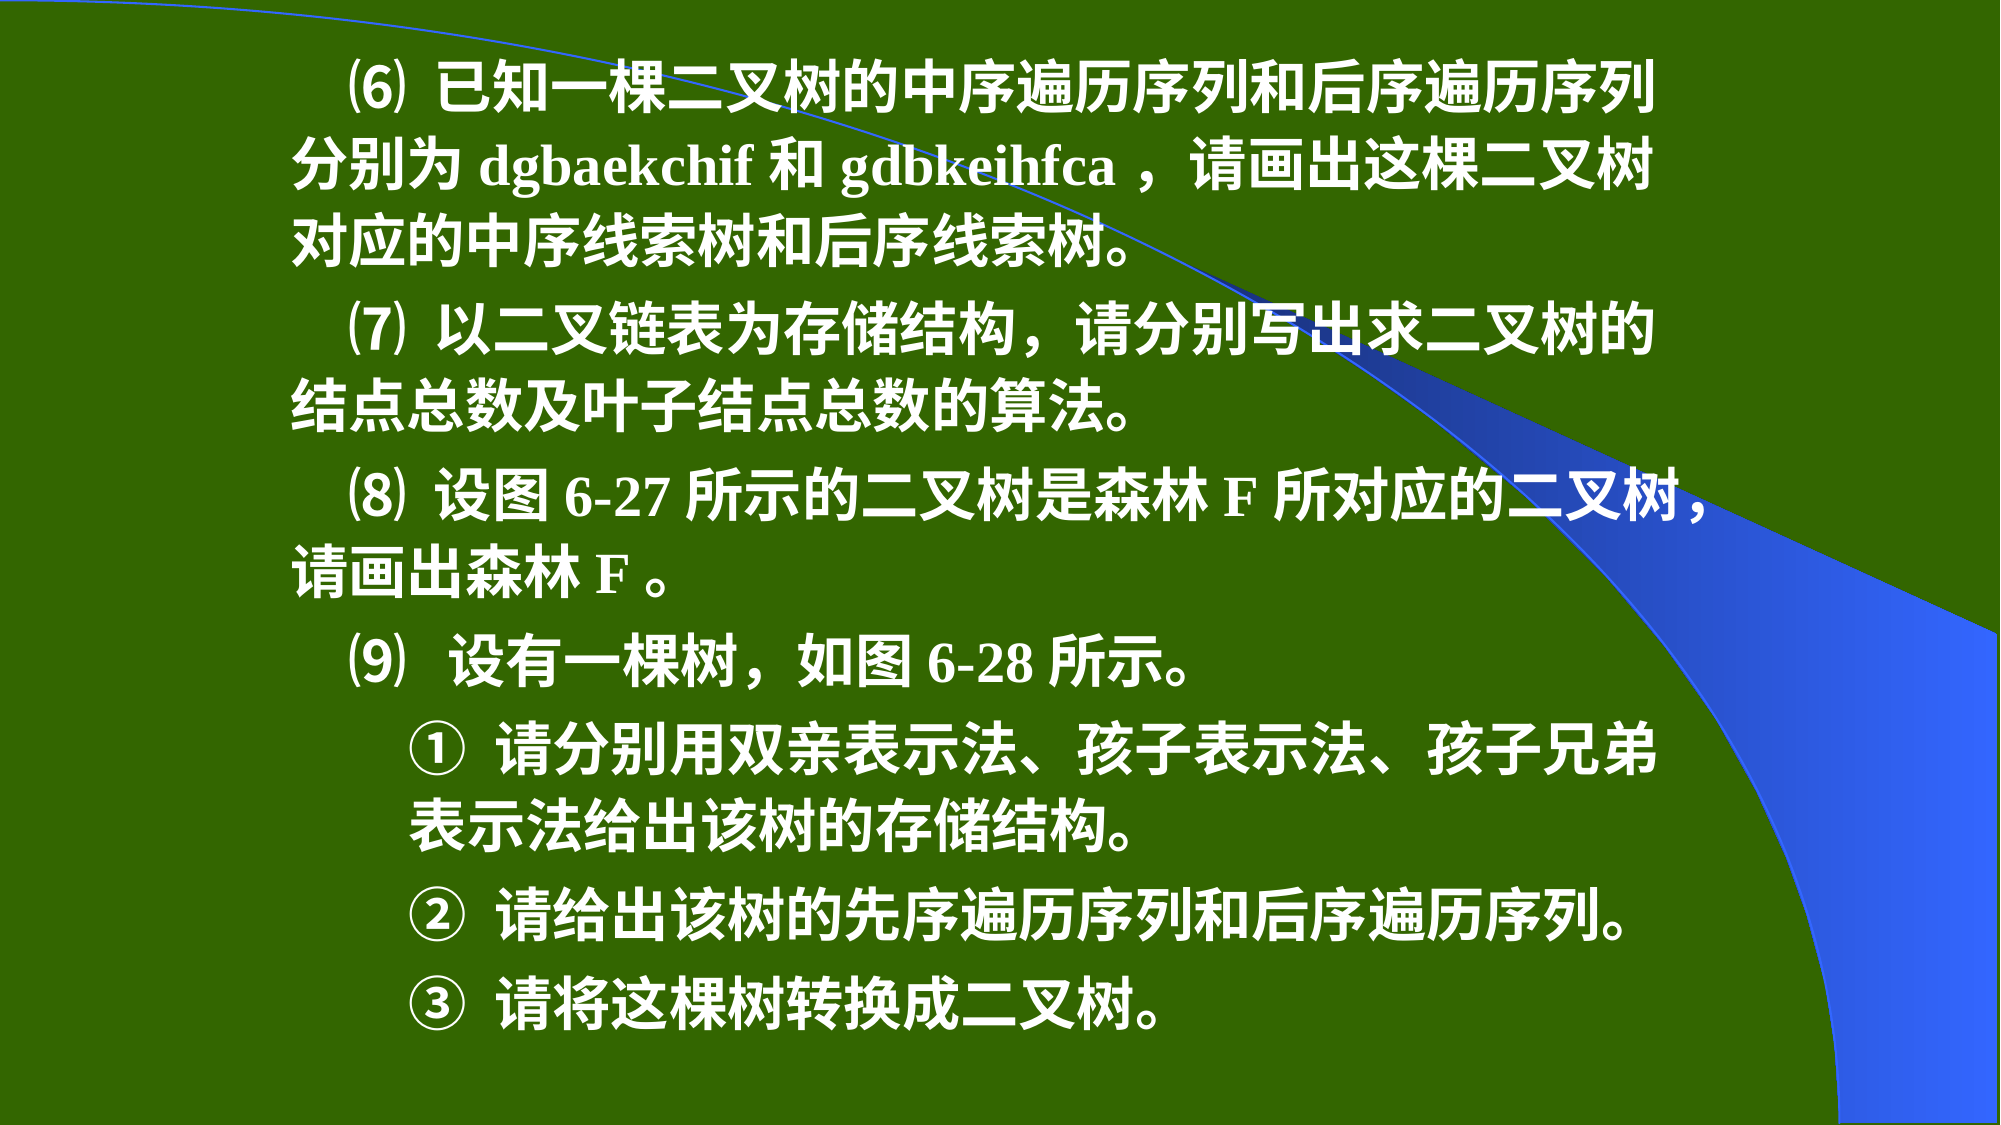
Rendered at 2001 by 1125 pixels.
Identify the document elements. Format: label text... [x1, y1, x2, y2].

list ⑹ 已知一棵二叉树的中序遍历序列和后序遍历序列分别为dgbaekchif和gdbkeihfca，请画出这棵二叉树对应的中序线索树和后序线索树。 ⑺ 以二叉链表为存储结构，请分别写出求二叉树的结点总数及叶子结点总数的算法。 ⑻ 设图6-27所示的二叉树是森林F所对应的二叉树，请画出森林F。 ⑼ 设有一棵树，如图6-28所示。 ① 请分别用双亲表示法、孩子表示法、孩子兄弟表示法给出该树的存储结构。 ② 请给出该树的先序遍历序列和后序遍历序列。 ③ 请将这棵树转换成二叉树。 [274, 35, 1721, 1071]
